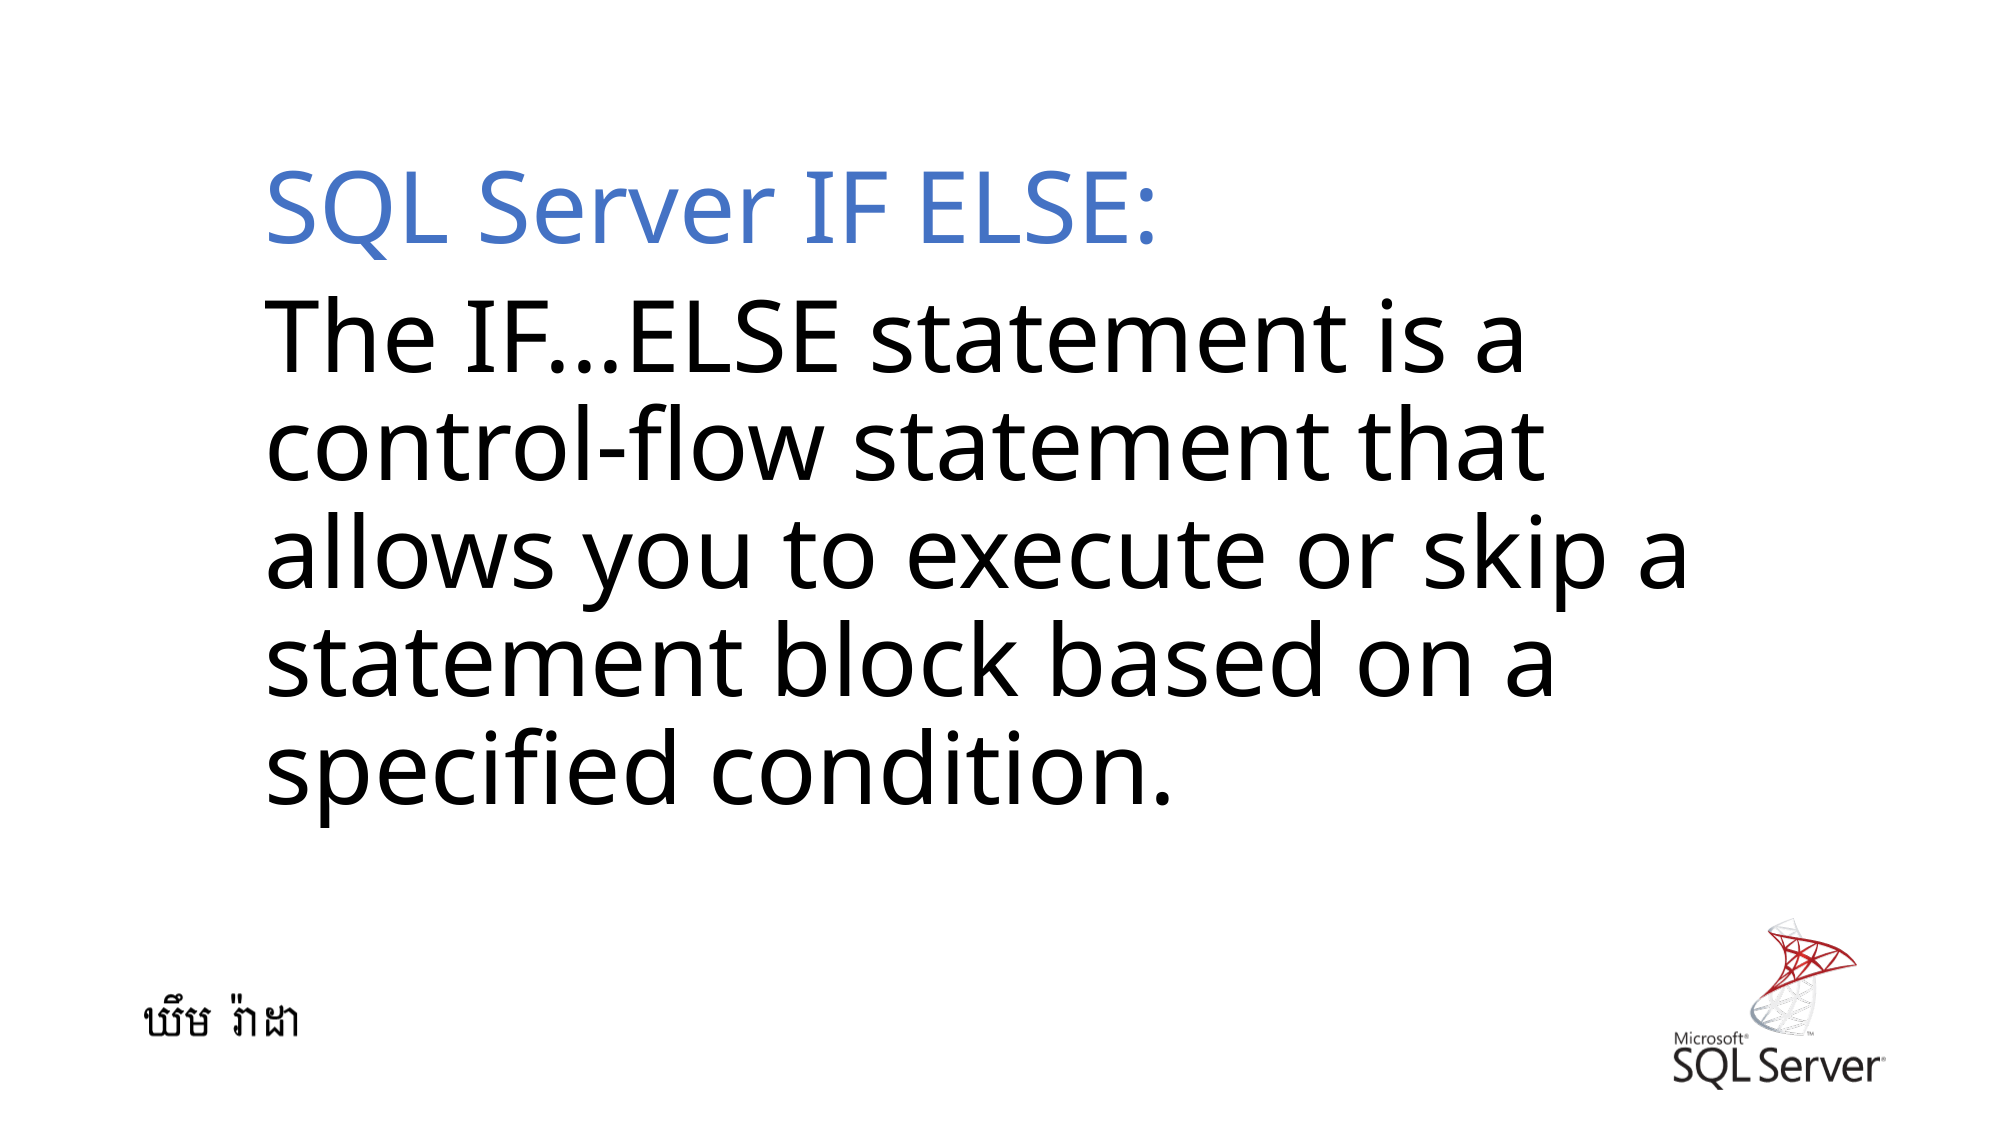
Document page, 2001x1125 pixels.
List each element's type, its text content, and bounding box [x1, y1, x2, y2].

subtitle SQL Server IF ELSE: The IF...ELSE statement is a control-flow statement that allows you to execute or skip a statement block based on a specified condition. [249, 149, 1750, 656]
picture [93, 918, 1886, 1125]
